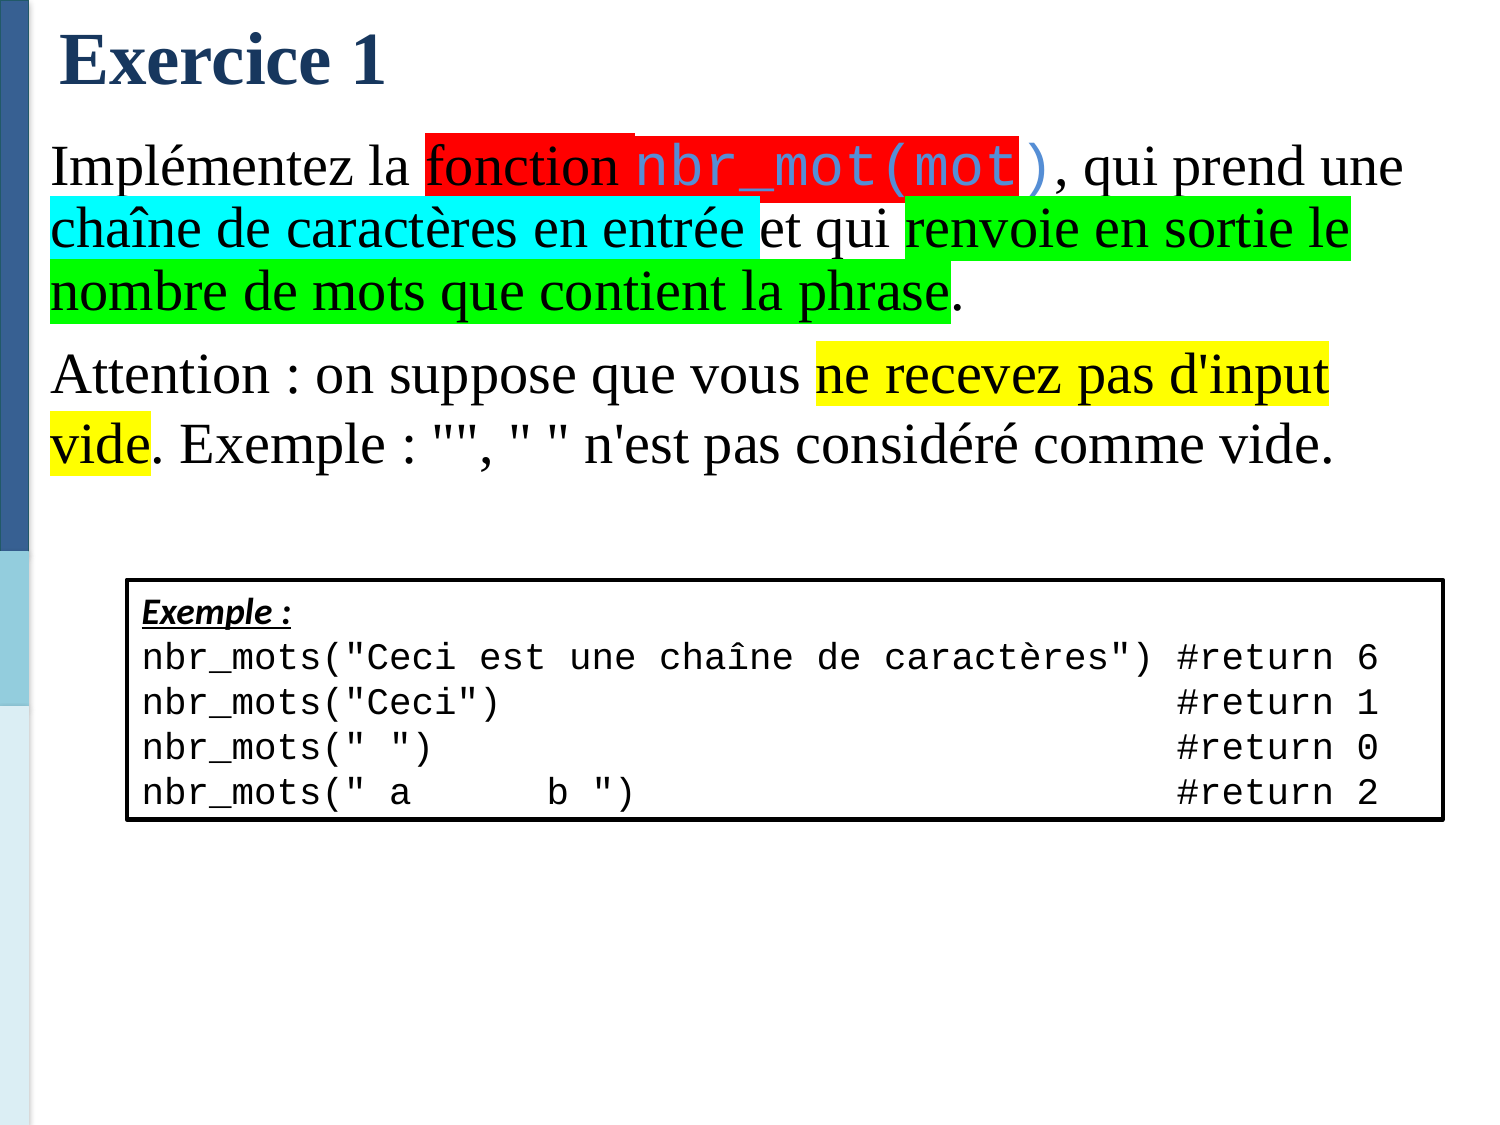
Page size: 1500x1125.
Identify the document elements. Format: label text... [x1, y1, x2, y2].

text_box Exemple : nbr_mots("Ceci est une chaîne de caractères") #return 6 nbr_mots("Ceci") #return 1 nbr_mots(" ") #return 0 nbr_mots(" a b ") #return 2 [125, 578, 1445, 822]
list Implémentez la fonction nbr_mot(mot), qui prend une chaîne de caractères en entrée et qui renvoie en sortie le nombre de mots que contient la phrase. Attention : on suppose que vous ne recevez pas d'input vide. Exemple : "", " " n'est pas considéré comme vide. [35, 127, 1465, 925]
text_box Exercice 1 [28, 1, 419, 107]
